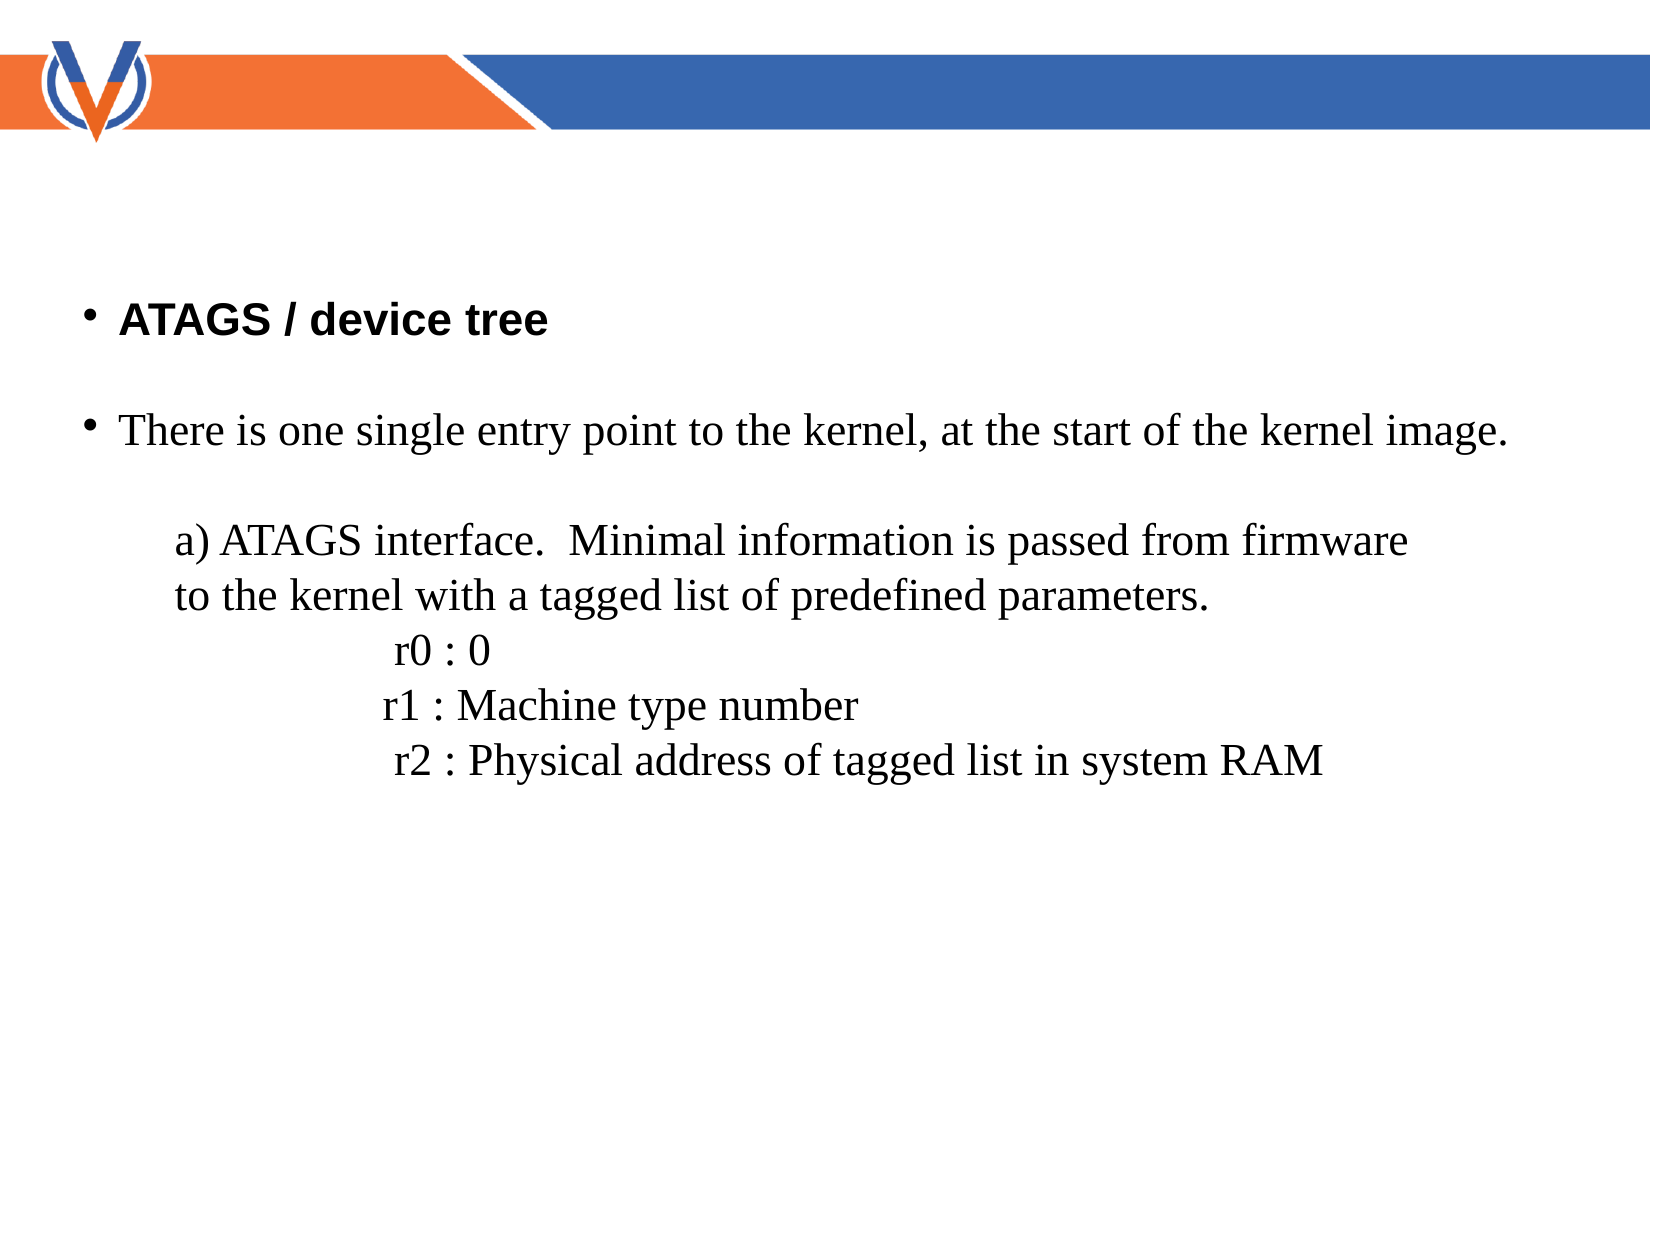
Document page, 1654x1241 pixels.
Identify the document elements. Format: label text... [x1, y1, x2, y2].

text_box ATAGS / device tree There is one single entry point to the kernel, at the start of the kernel image. a) ATAGS interface. Minimal information is passed from firmware to the kernel with a tagged list of predefined parameters. r0 : 0 r1 : Machine type number r2 : Physical address of tagged list in system RAM [82, 290, 1571, 1009]
text_box [82, 49, 1571, 257]
picture [0, 41, 1650, 143]
